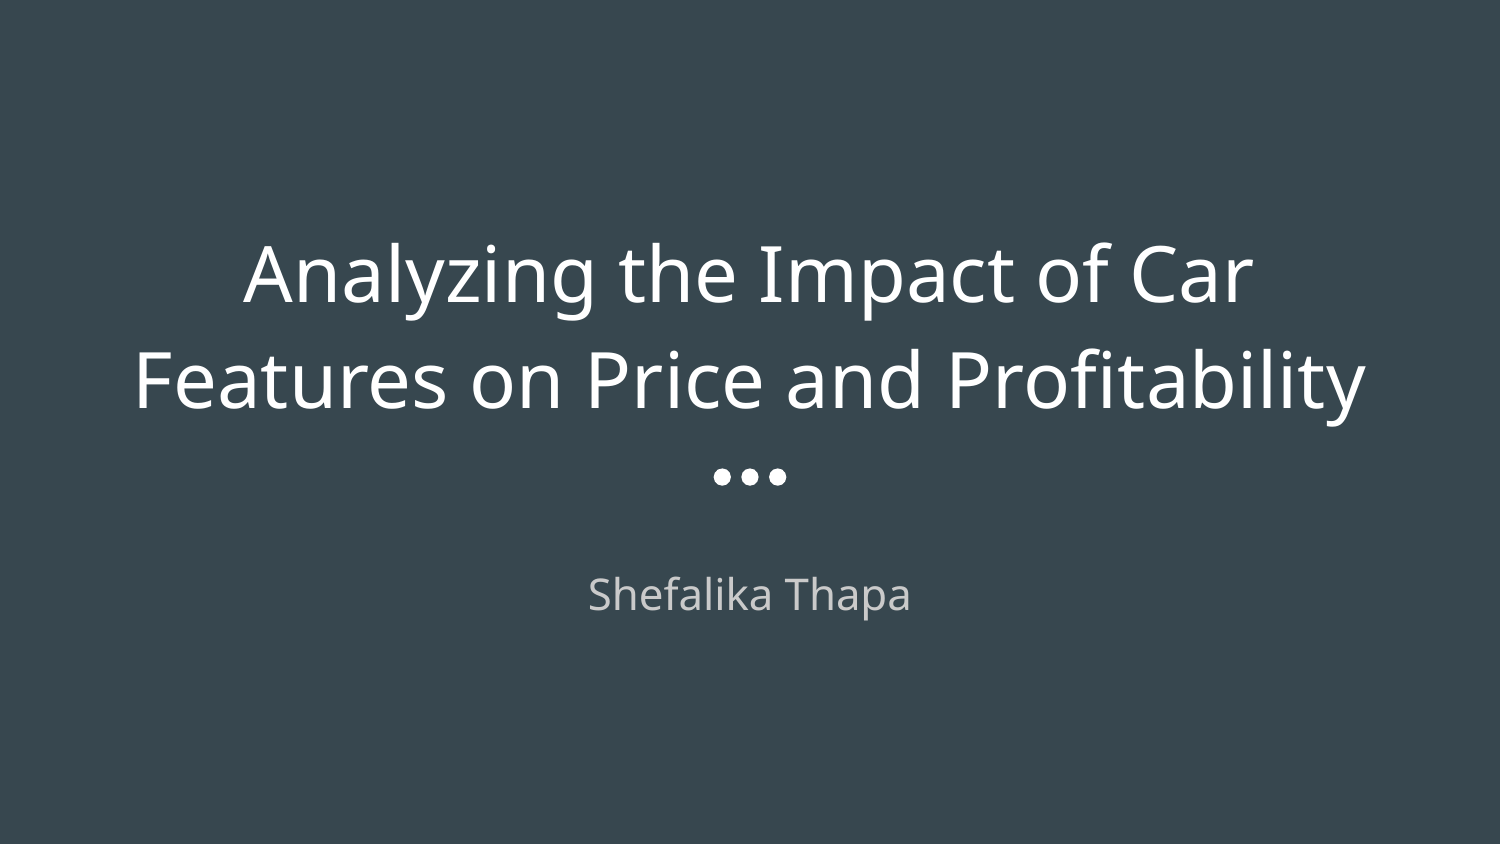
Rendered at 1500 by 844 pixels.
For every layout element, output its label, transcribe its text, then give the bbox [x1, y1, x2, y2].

subtitle Shefalika Thapa [51, 548, 1449, 679]
title Analyzing the Impact of Car Features on Price and Profitability [110, 162, 1390, 447]
